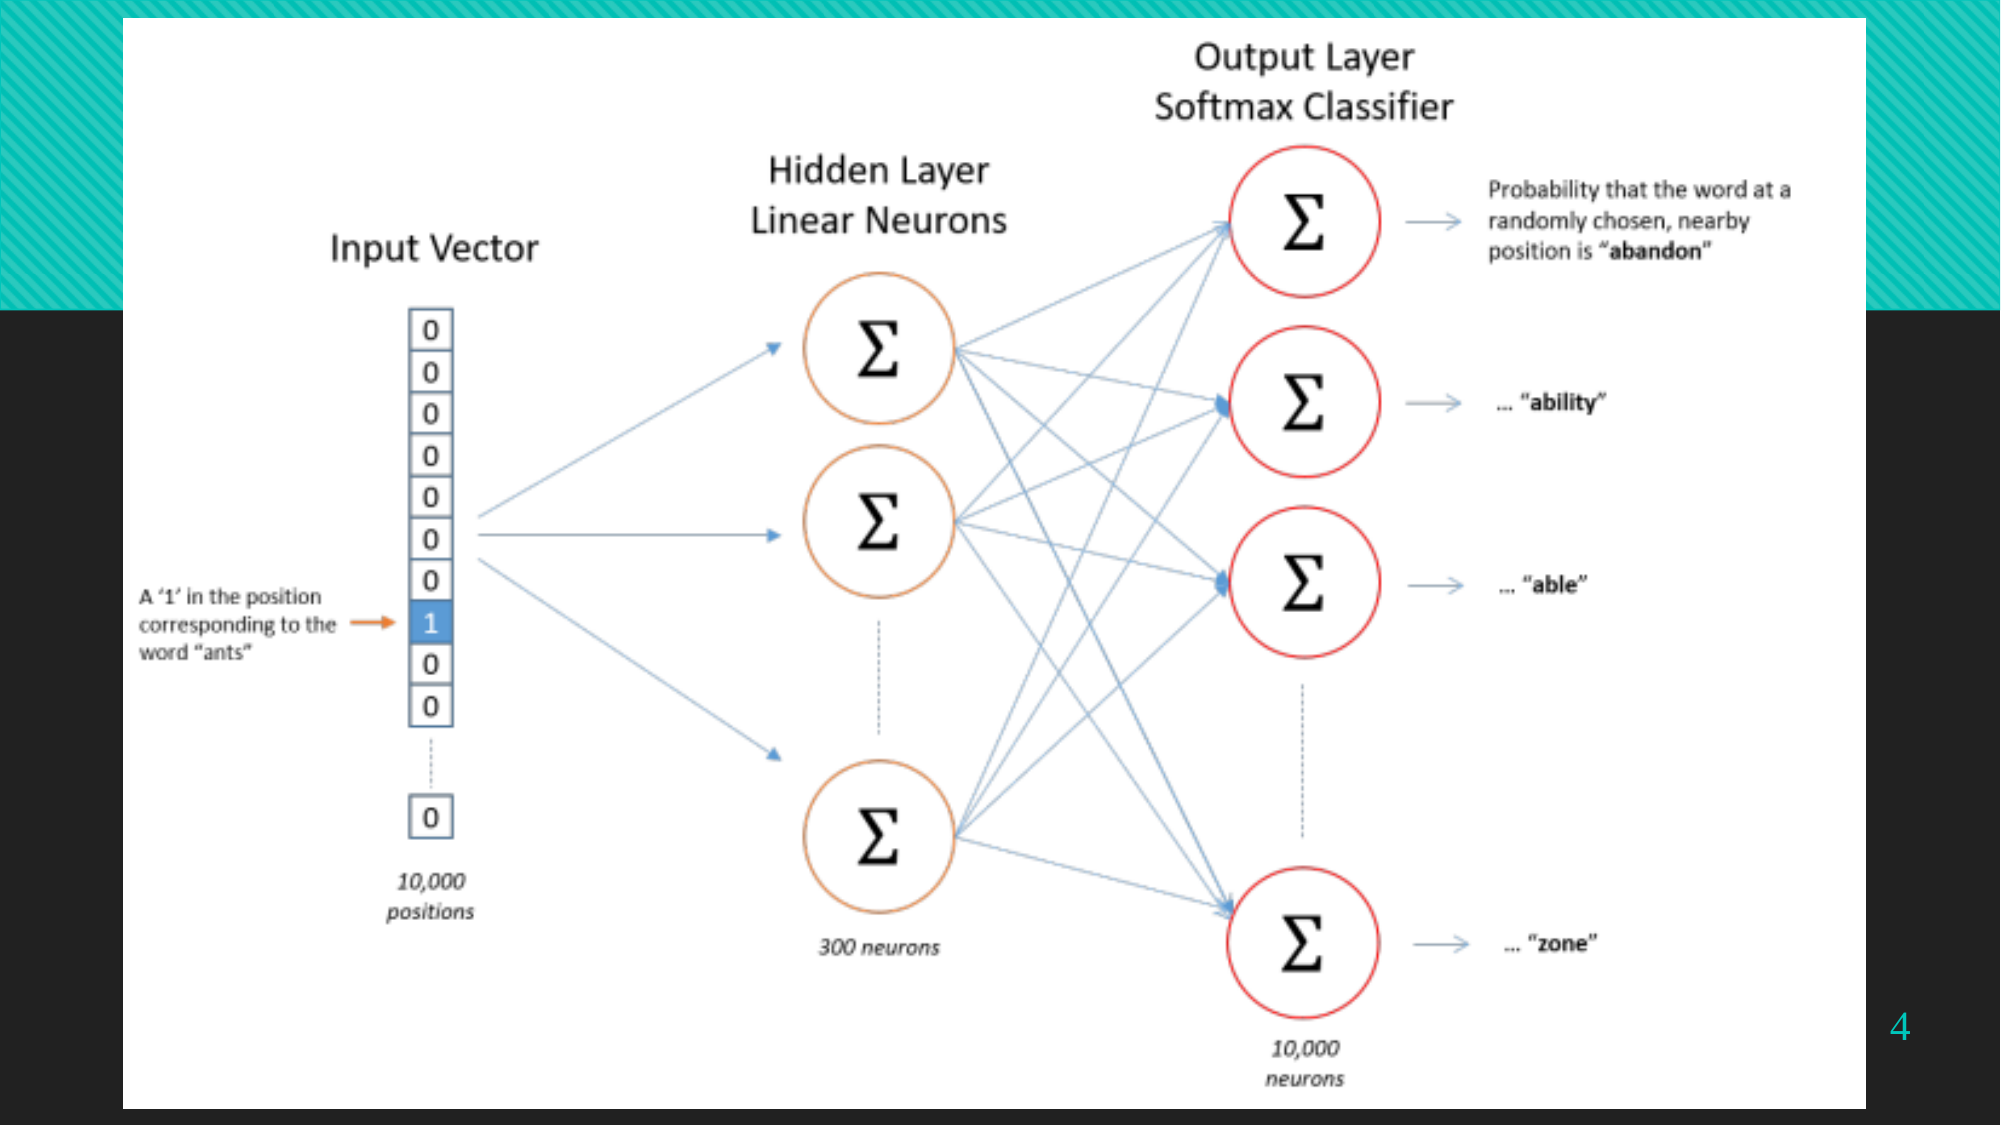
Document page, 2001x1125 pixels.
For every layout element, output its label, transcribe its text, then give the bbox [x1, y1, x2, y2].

slide_number 4 [1866, 970, 1926, 1051]
picture [122, 18, 1866, 1109]
